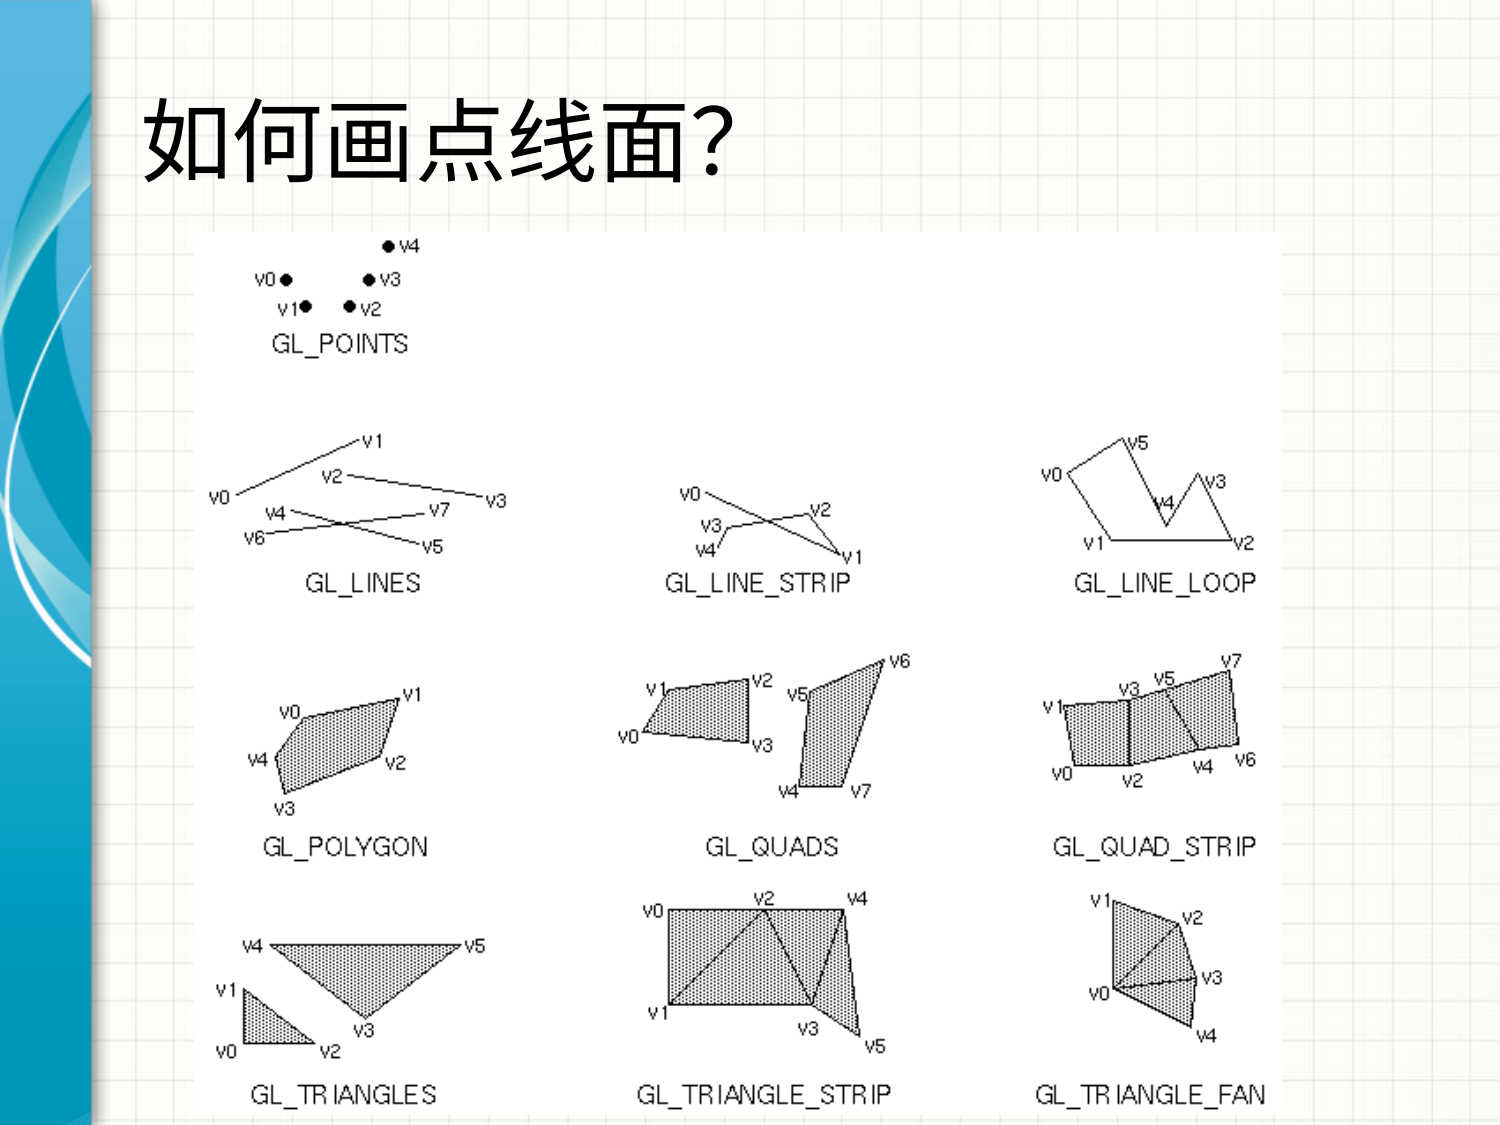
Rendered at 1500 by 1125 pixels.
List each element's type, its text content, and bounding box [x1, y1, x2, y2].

title 如何画点线面？ [125, 45, 1450, 233]
picture [0, 0, 1500, 1125]
